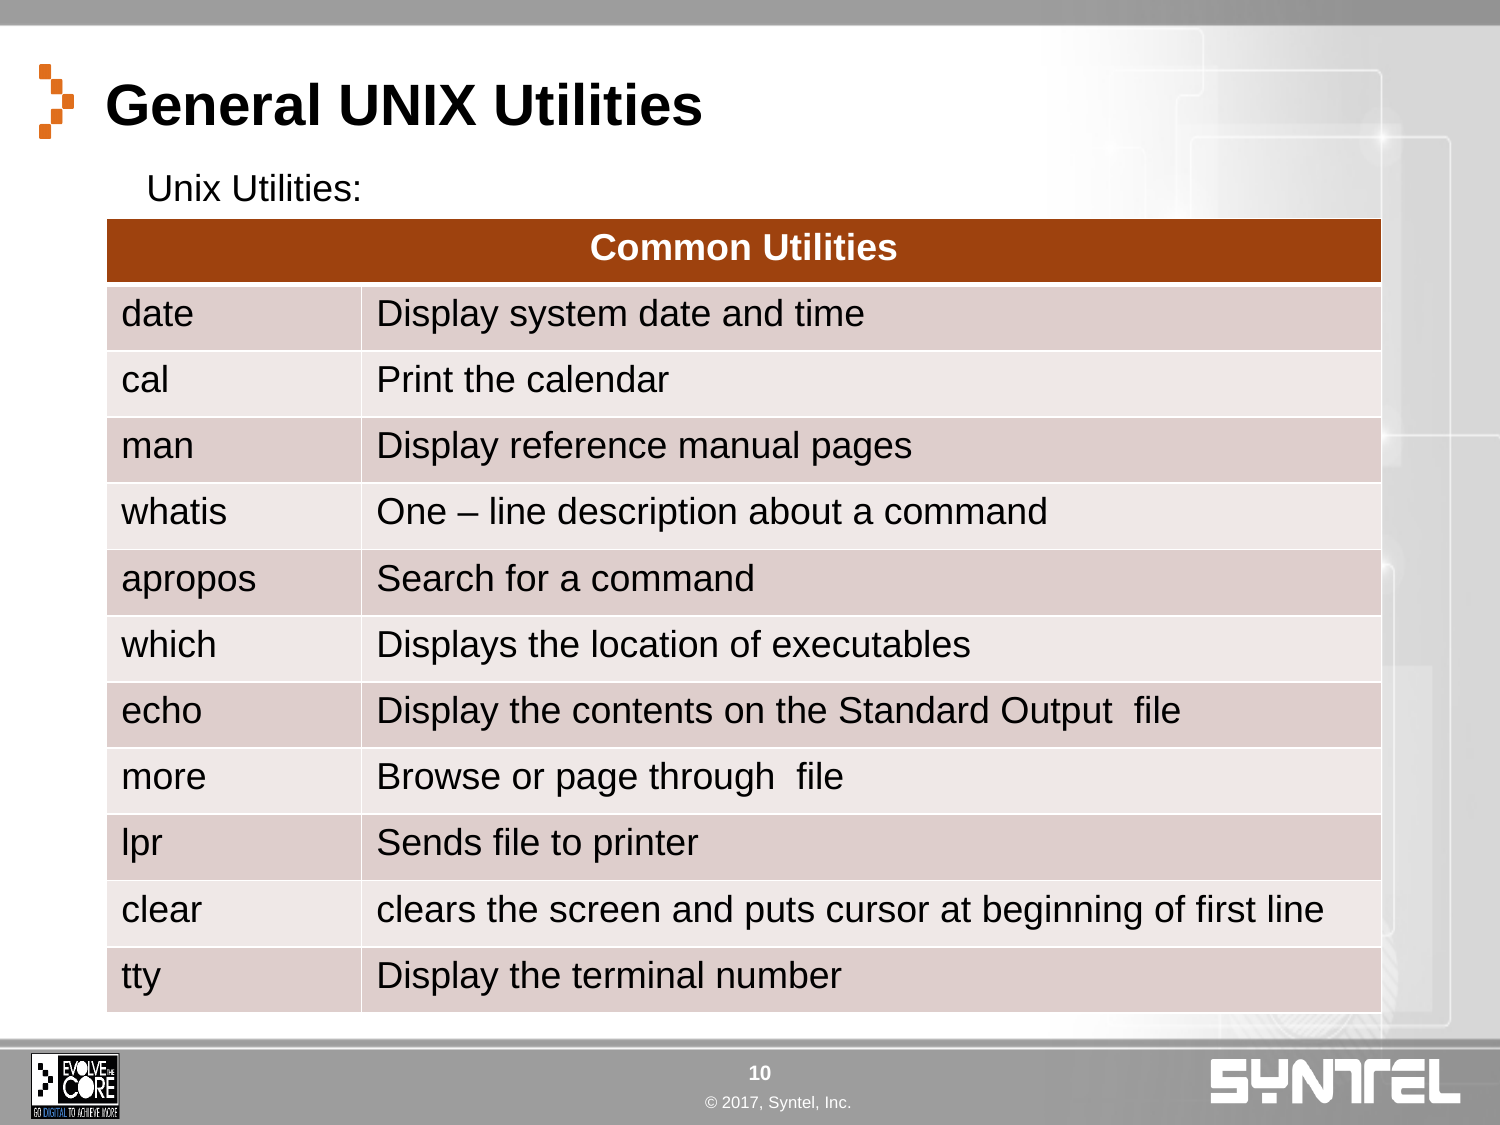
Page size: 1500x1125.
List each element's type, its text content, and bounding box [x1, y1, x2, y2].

text_box Unix Utilities: [131, 156, 1357, 218]
table_cell One – line description about a command [362, 484, 1381, 549]
table_cell clears the screen and puts cursor at beginning of first line [362, 881, 1381, 946]
table_cell Display the terminal number [362, 948, 1381, 1012]
table_cell Sends file to printer [362, 815, 1381, 880]
table_cell whatis [107, 484, 361, 549]
table_cell echo [107, 683, 361, 747]
table_cell Display the contents on the Standard Output file [362, 683, 1381, 747]
table_cell Print the calendar [362, 352, 1381, 416]
table_cell Display system date and time [362, 287, 1381, 350]
table_cell lpr [107, 815, 361, 880]
table_cell which [107, 617, 361, 681]
table_header Common Utilities [107, 219, 1381, 282]
table_cell more [107, 749, 361, 813]
title General UNIX Utilities [90, 43, 1462, 160]
table_cell cal [107, 352, 361, 416]
table_cell man [107, 418, 361, 482]
table_cell tty [107, 948, 361, 1012]
table_cell clear [107, 881, 361, 946]
picture [0, 0, 1500, 1125]
table_cell Browse or page through file [362, 749, 1381, 813]
table_cell Displays the location of executables [362, 617, 1381, 681]
table_cell apropos [107, 550, 361, 615]
table_cell Display reference manual pages [362, 418, 1381, 482]
table_cell Search for a command [362, 550, 1381, 615]
table_cell date [107, 287, 361, 350]
